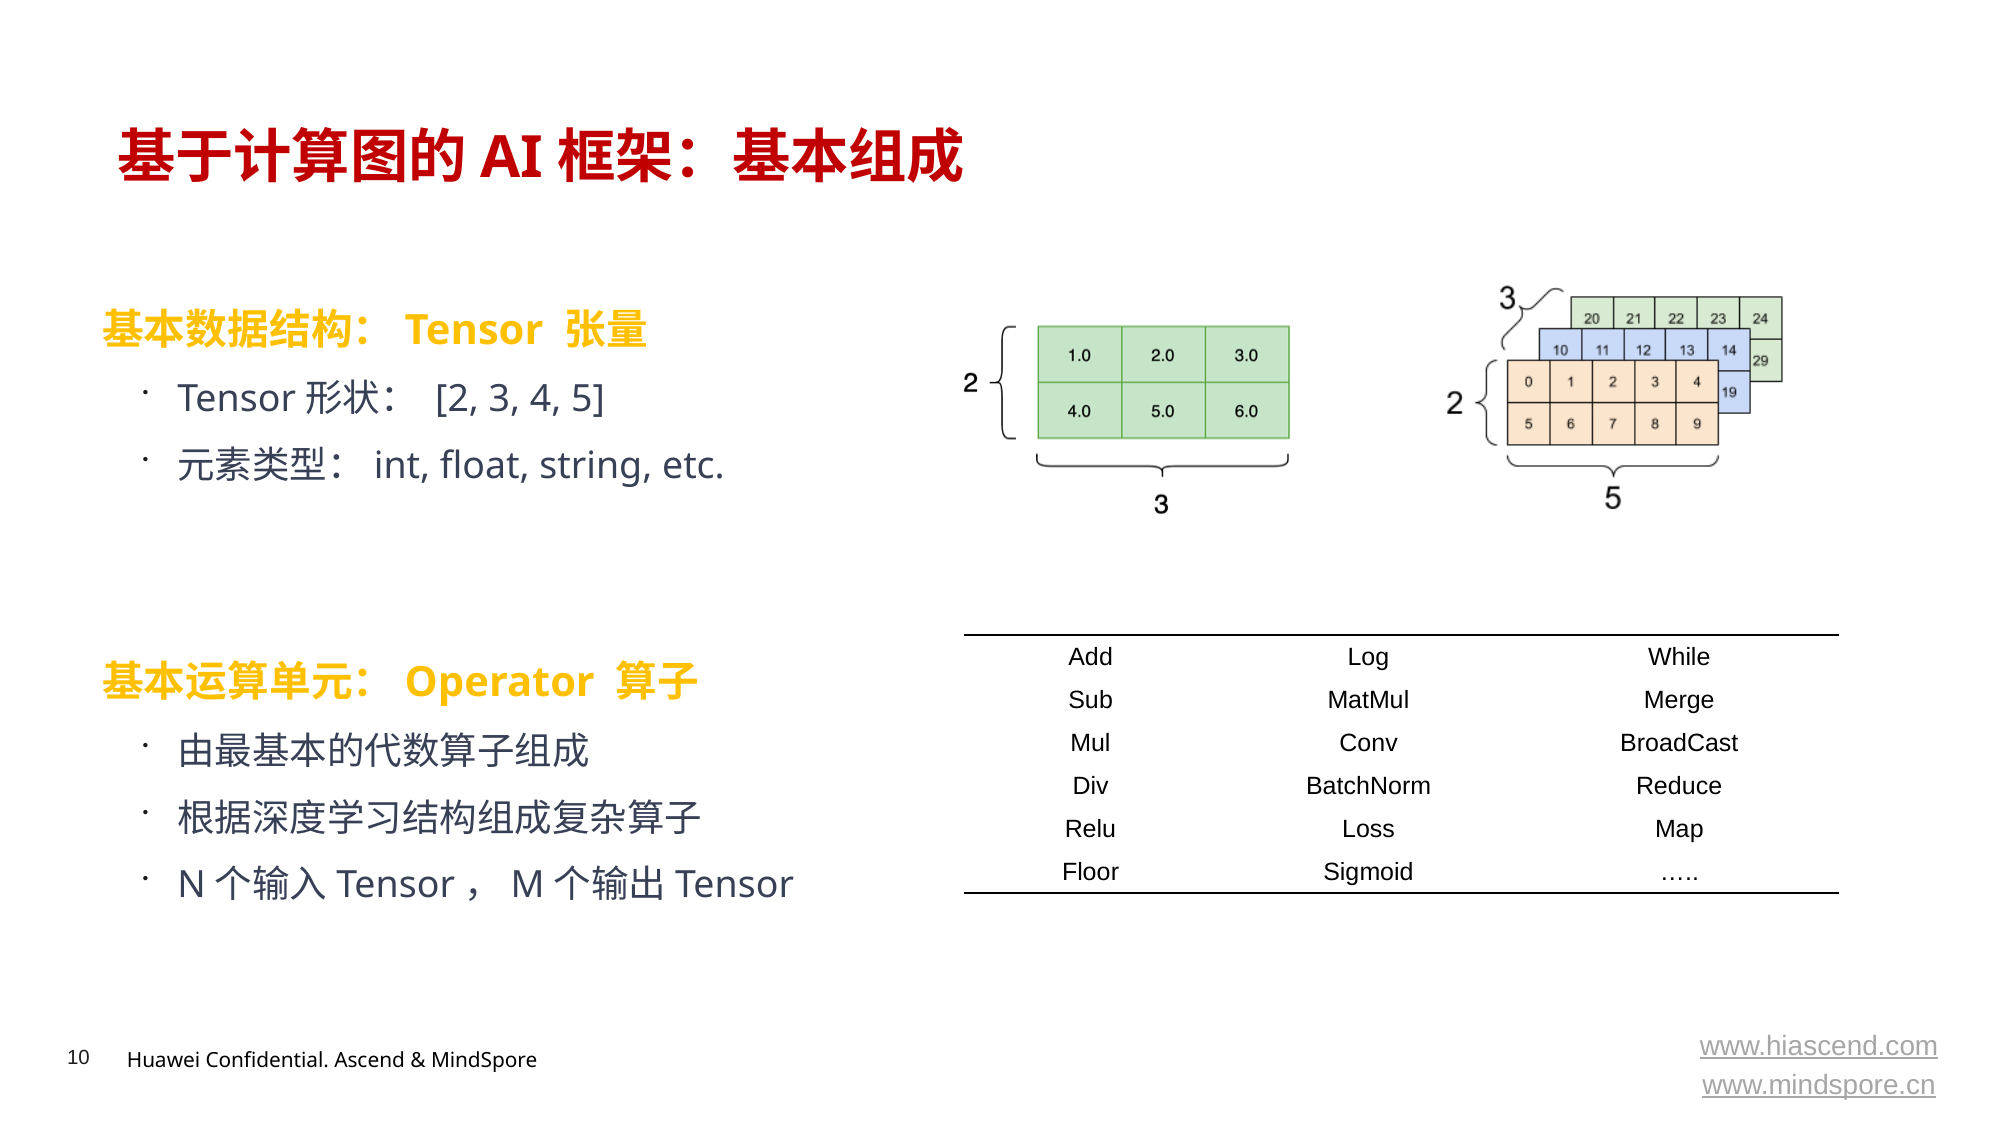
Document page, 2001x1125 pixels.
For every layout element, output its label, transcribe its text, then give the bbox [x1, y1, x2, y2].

table_cell Mul [964, 721, 1217, 764]
picture [1413, 266, 1801, 521]
table_cell BatchNorm [1217, 764, 1520, 807]
table_cell Relu [964, 807, 1217, 850]
table_cell Loss [1217, 807, 1520, 850]
picture [957, 247, 1324, 526]
table_cell ….. [1520, 850, 1839, 892]
table_header While [1520, 636, 1839, 678]
table_cell Floor [964, 850, 1217, 892]
table_cell Sub [964, 678, 1217, 721]
table_cell Merge [1520, 678, 1839, 721]
table_cell Conv [1217, 721, 1520, 764]
table_cell Map [1520, 807, 1839, 850]
table_cell Sigmoid [1217, 850, 1520, 892]
table_header Log [1217, 636, 1520, 678]
table_cell Reduce [1520, 764, 1839, 807]
table_header Add [964, 636, 1217, 678]
title 基于计算图的AI框架：基本组成 [102, 111, 1901, 209]
text_box 基本运算单元：Operator 算子 由最基本的代数算子组成 根据深度学习结构组成复杂算子 N个输入Tensor，M个输出Tensor [102, 639, 834, 908]
table_cell MatMul [1217, 678, 1520, 721]
list 基本数据结构：Tensor 张量 Tensor形状： [2, 3, 4, 5] 元素类型：int, float, string, etc. [102, 287, 765, 501]
table_cell BroadCast [1520, 721, 1839, 764]
table_cell Div [964, 764, 1217, 807]
